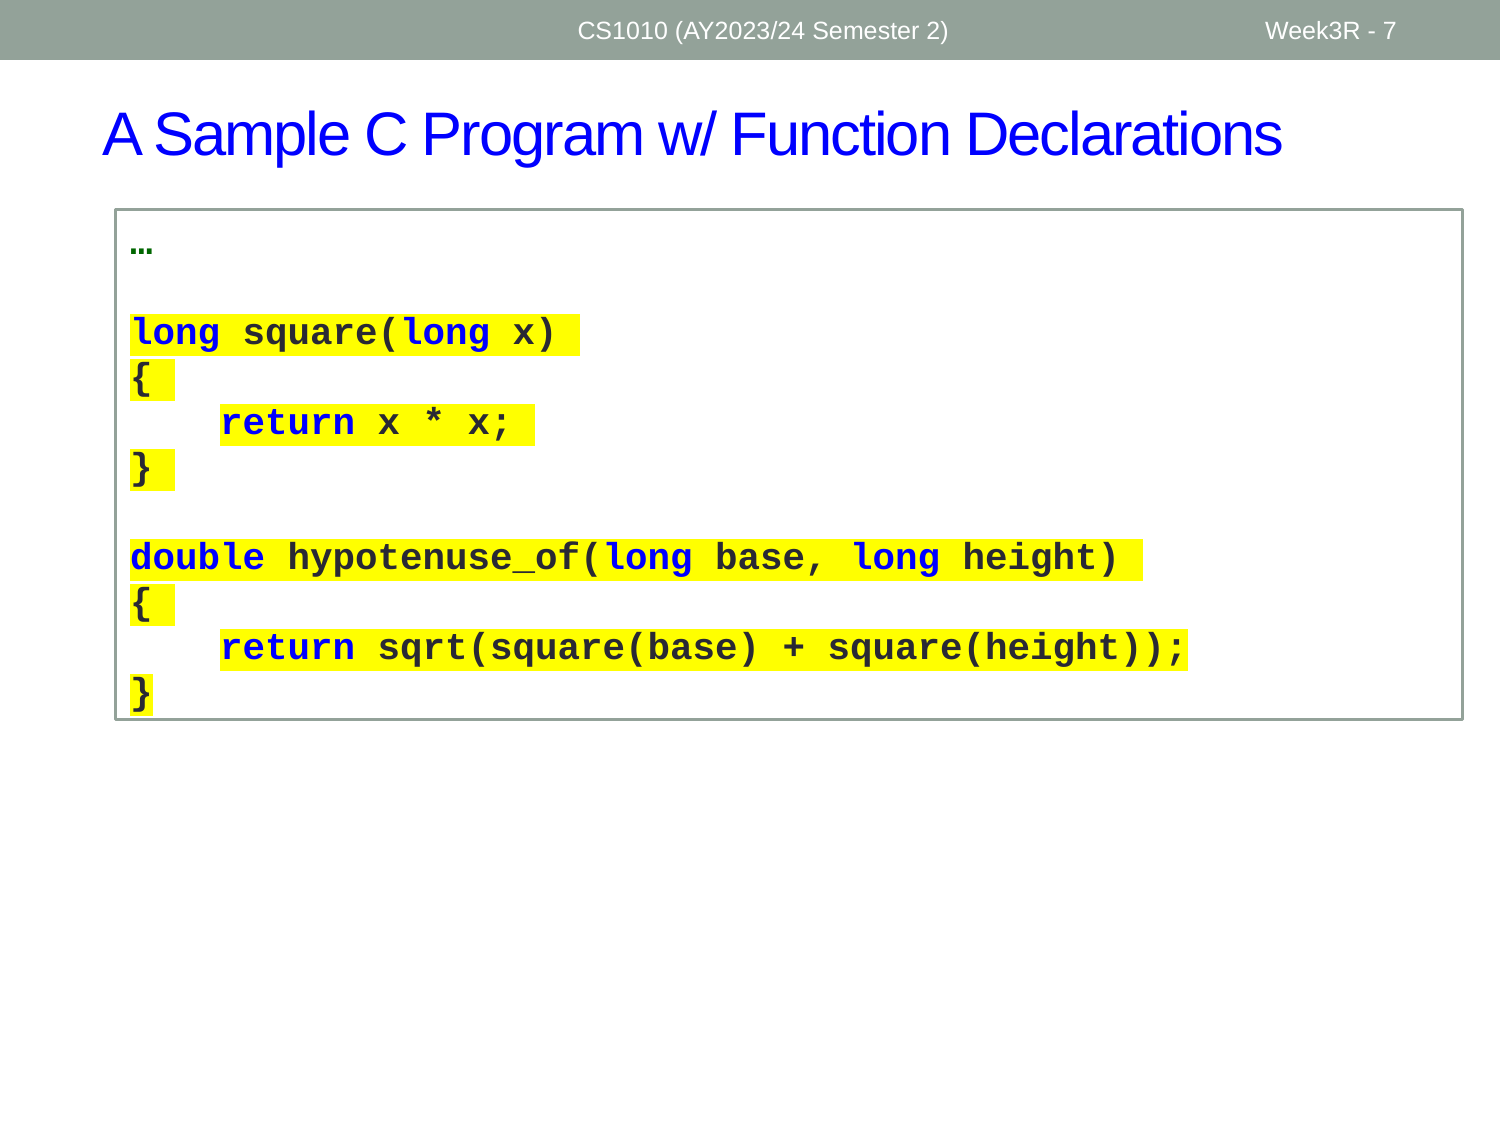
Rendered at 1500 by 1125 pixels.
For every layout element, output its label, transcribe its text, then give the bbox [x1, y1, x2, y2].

list [96, 194, 1447, 750]
title A Sample C Program w/ Function Declarations [87, 62, 1463, 200]
footer CS1010 (AY2023/24 Semester 2) [562, 3, 1238, 57]
text_box … long square(long x) { return x * x; } double hypotenuse_of(long base, long height) { return sqrt(square(base) + square(height)); } [113, 208, 1465, 722]
slide_number Week3R - 7 [1250, 3, 1425, 57]
